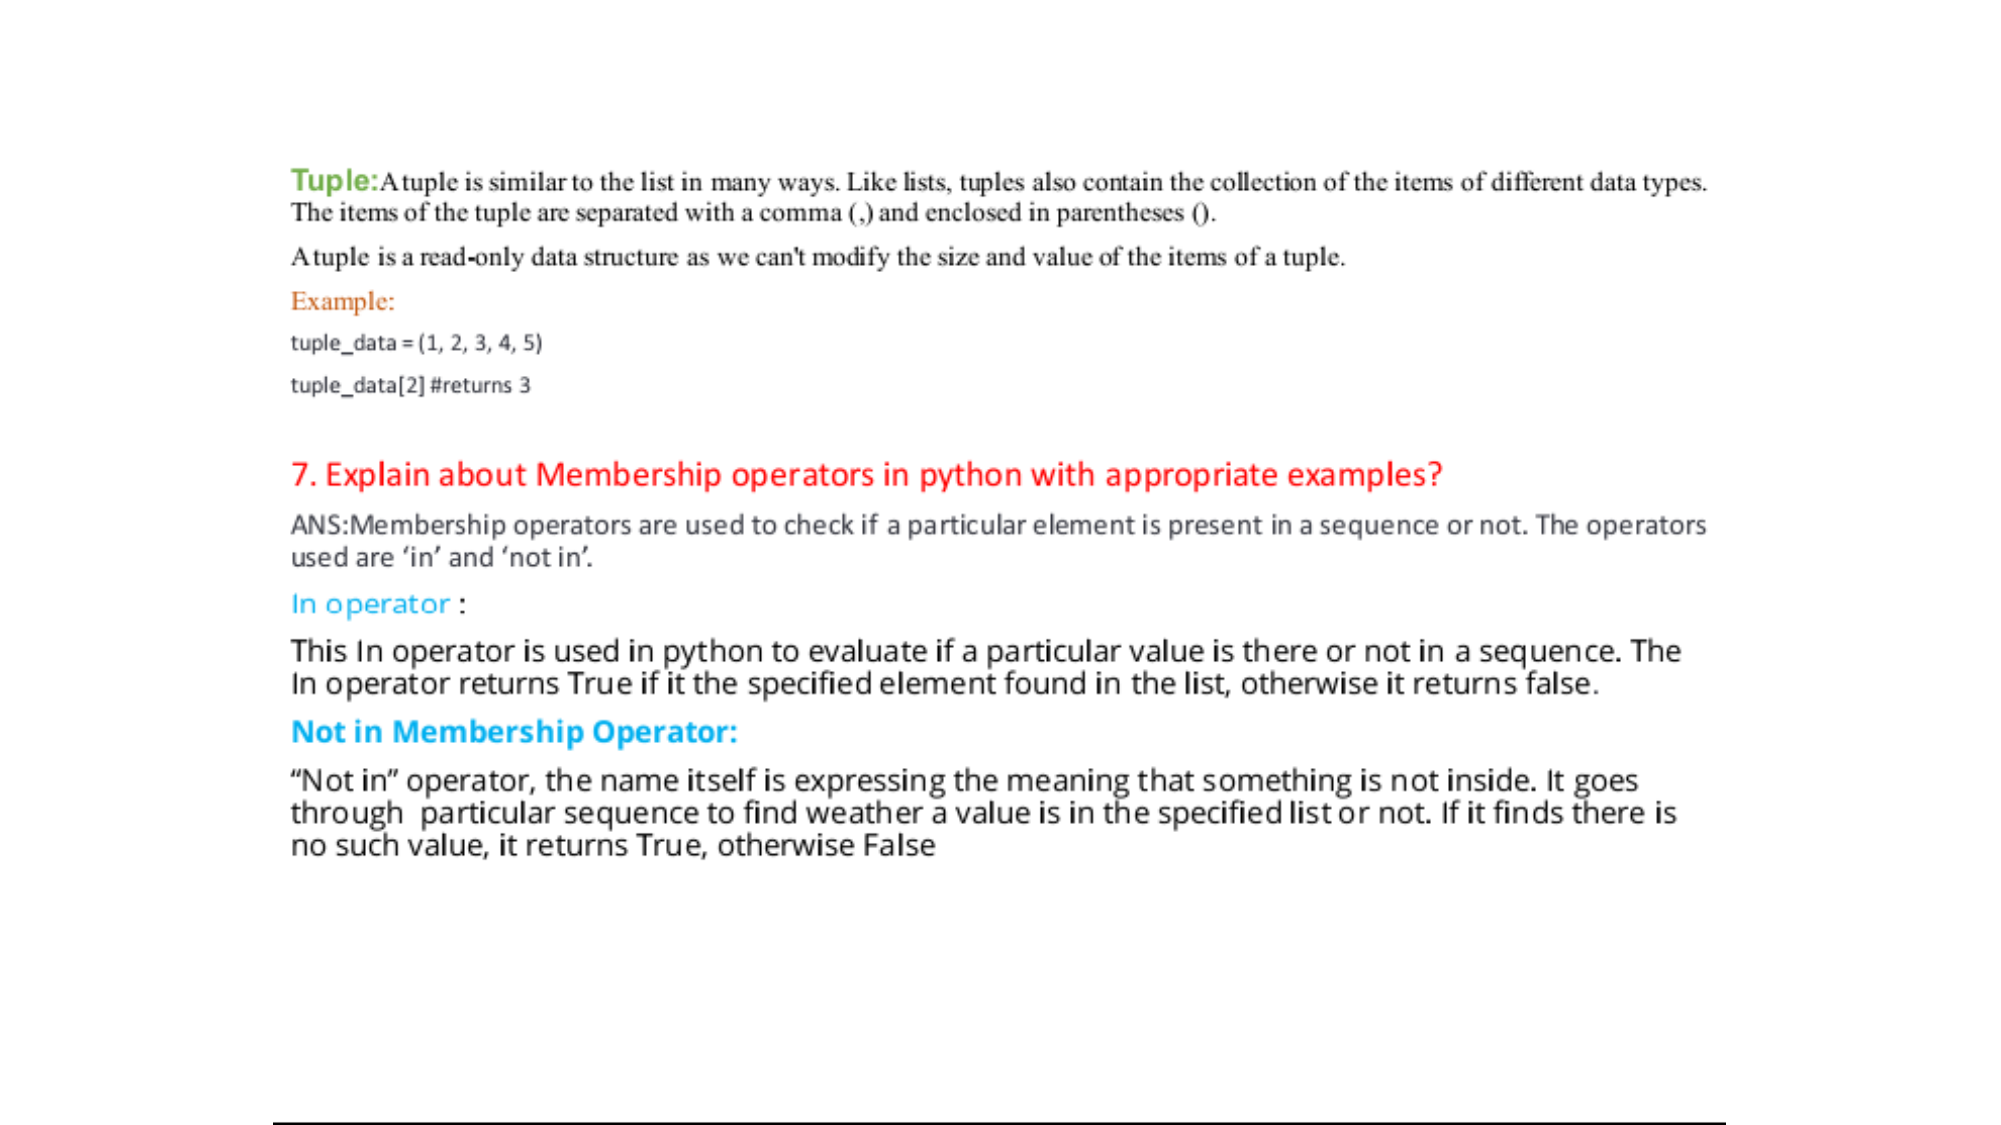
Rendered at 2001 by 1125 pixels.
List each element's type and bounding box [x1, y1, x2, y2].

picture [273, 0, 1726, 1125]
